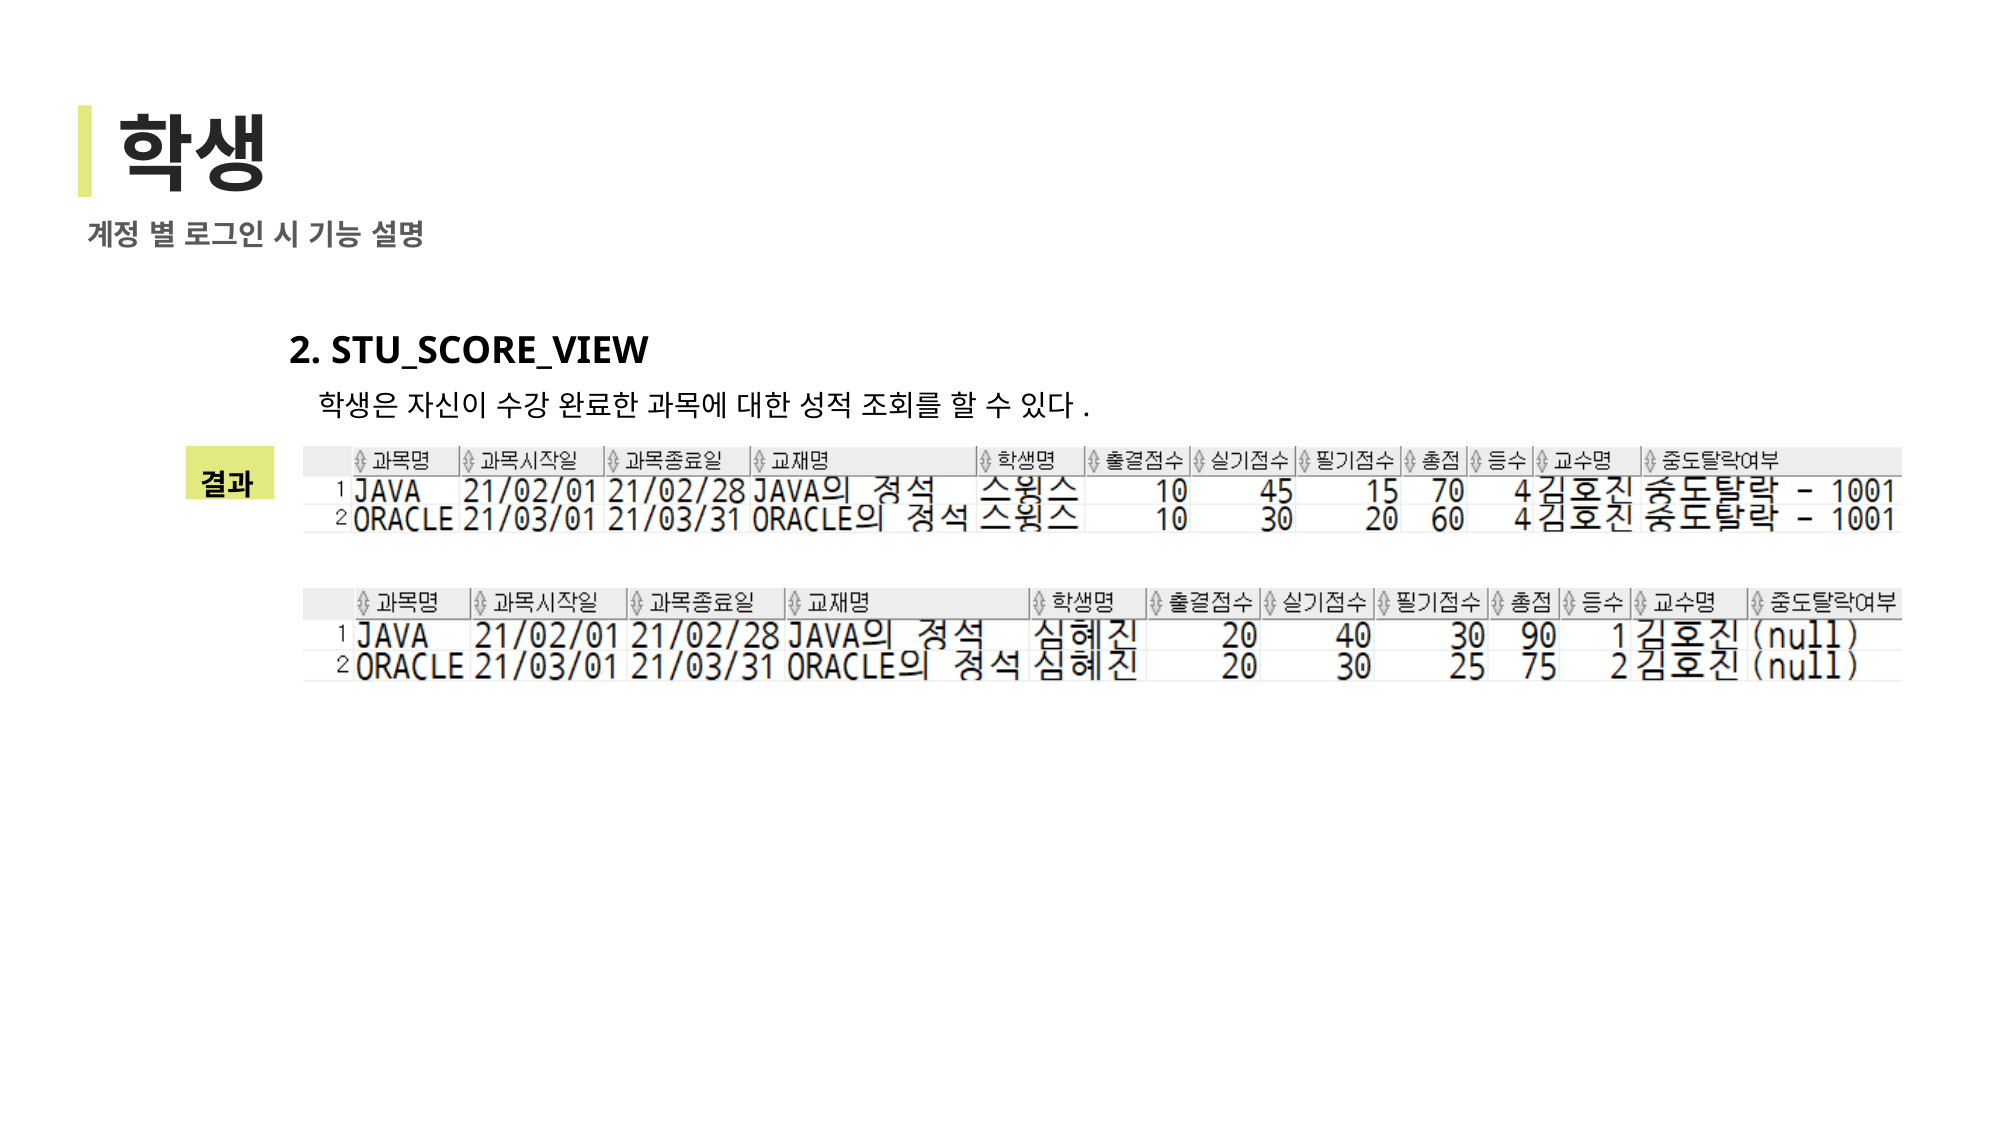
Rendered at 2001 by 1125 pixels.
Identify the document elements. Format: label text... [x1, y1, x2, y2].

picture [303, 446, 1902, 536]
text_box 2. STU_SCORE_VIEW [274, 297, 1275, 379]
text_box [77, 104, 93, 198]
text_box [185, 427, 275, 500]
text_box 계정 별 로그인 시 기능 설명 [72, 176, 1073, 259]
picture [303, 588, 1902, 685]
text_box 학생은 자신이 수강 완료한 과목에 대한 성적 조회를 할 수 있다. [303, 360, 1749, 430]
text_box 학생 [102, 93, 286, 209]
